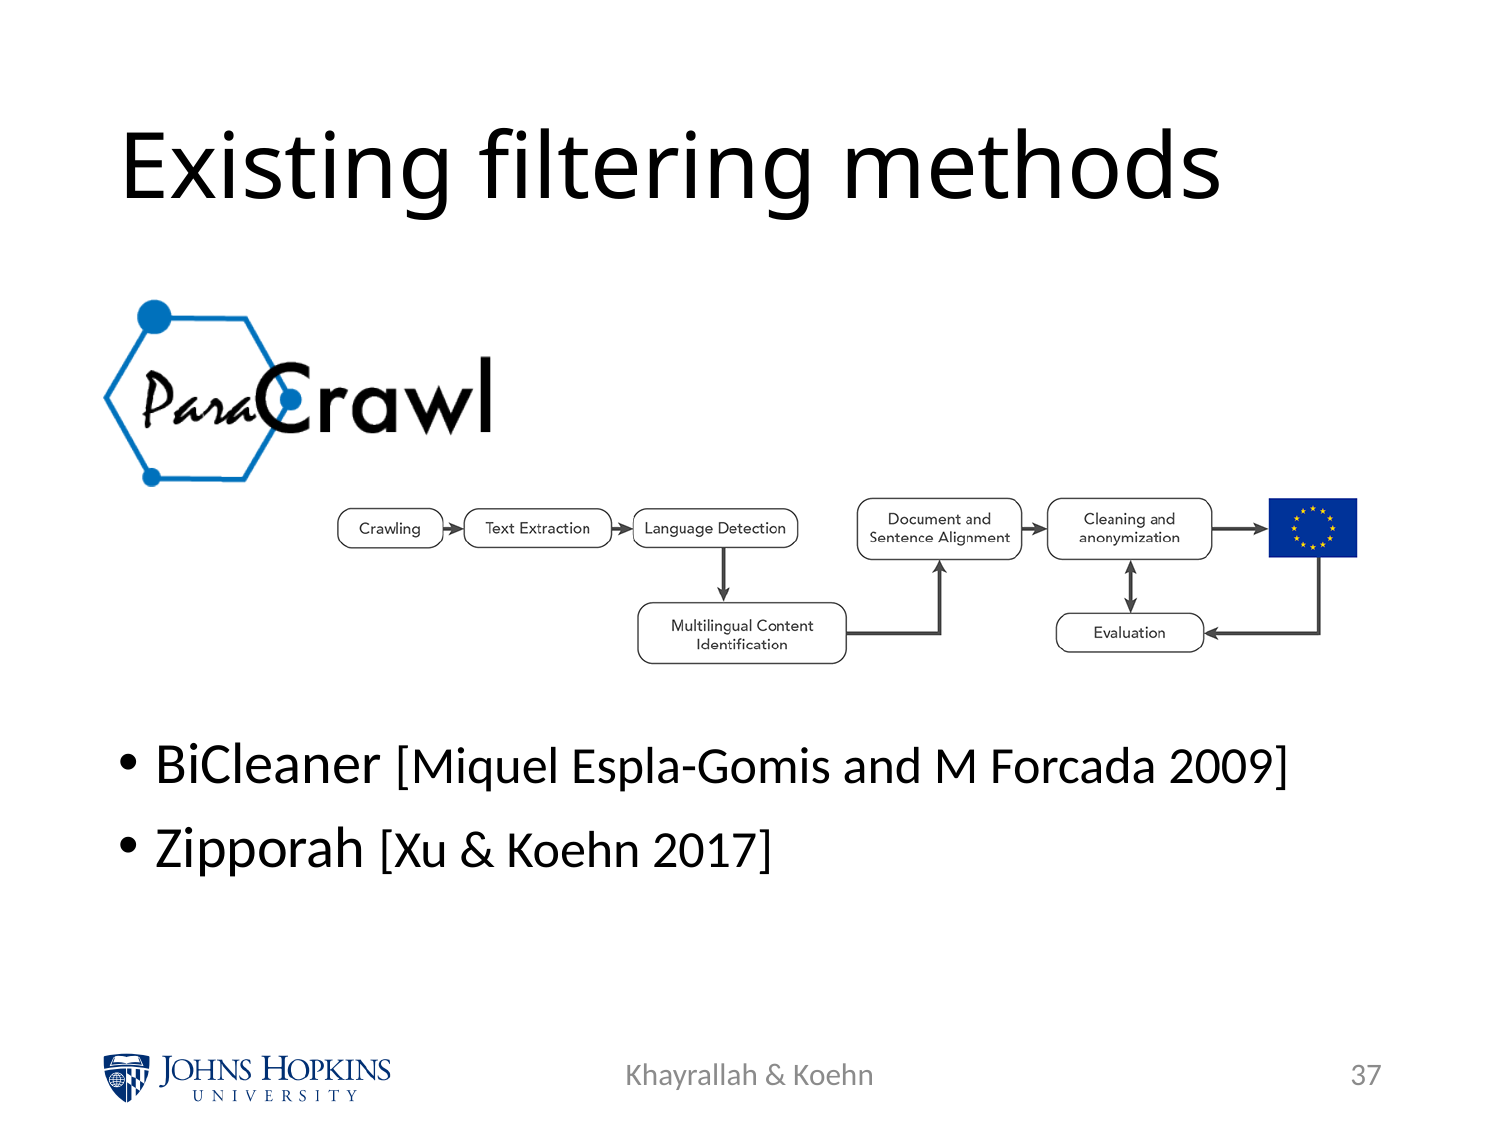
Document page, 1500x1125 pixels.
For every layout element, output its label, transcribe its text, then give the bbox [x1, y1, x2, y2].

title Existing filtering methods [103, 59, 1397, 278]
slide_number 36 [1059, 1042, 1397, 1103]
picture [103, 299, 497, 487]
footer Khayrallah & Koehn [496, 1042, 1004, 1103]
list BiCleaner [Miquel Espla-Gomis and M Forcada 2009] Zipporah [Xu & Koehn 2017] [103, 299, 1397, 1014]
picture [299, 488, 1397, 701]
